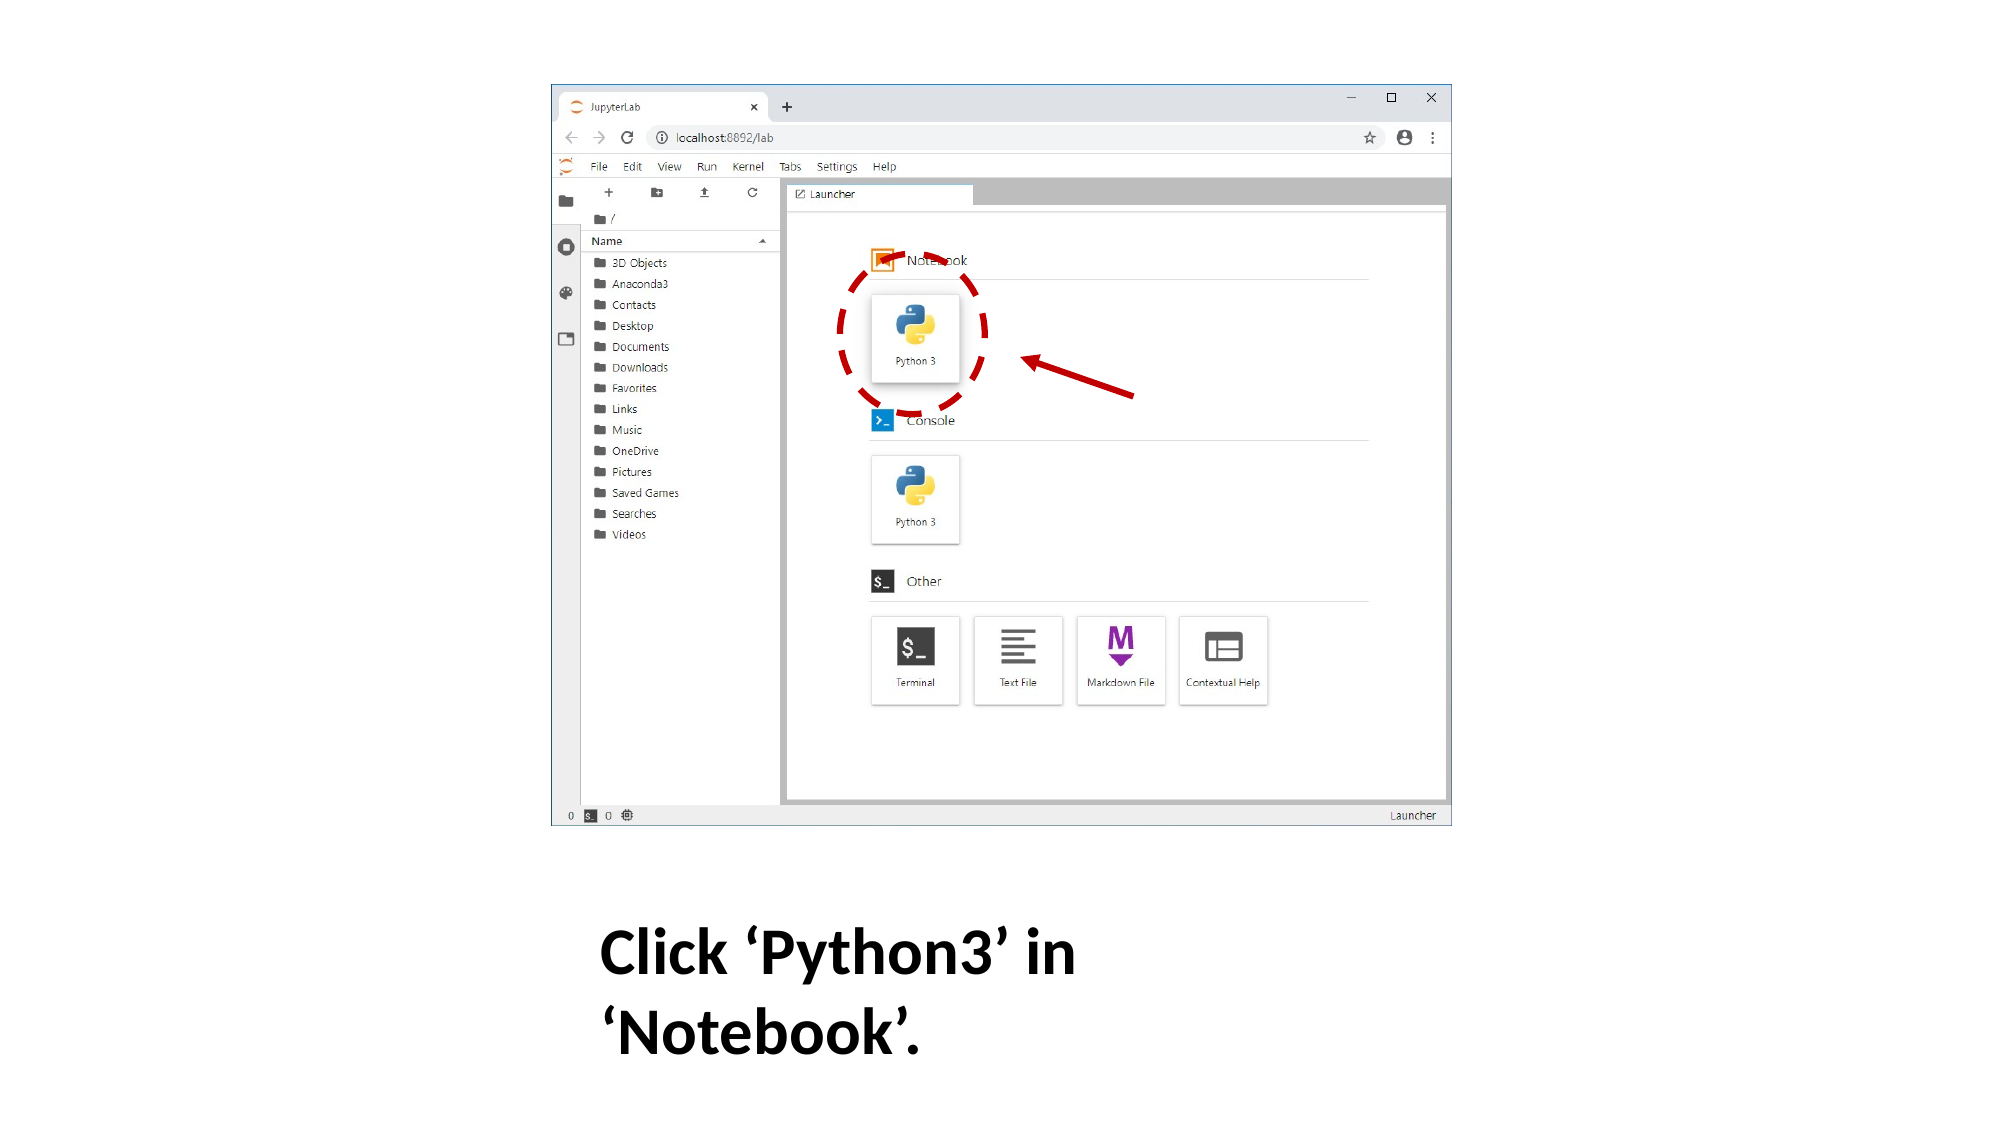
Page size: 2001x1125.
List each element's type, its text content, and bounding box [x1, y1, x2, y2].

text_box Click ‘Python3’ in ‘Notebook’. [585, 900, 1417, 1076]
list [551, 84, 1452, 826]
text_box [1019, 356, 1134, 397]
